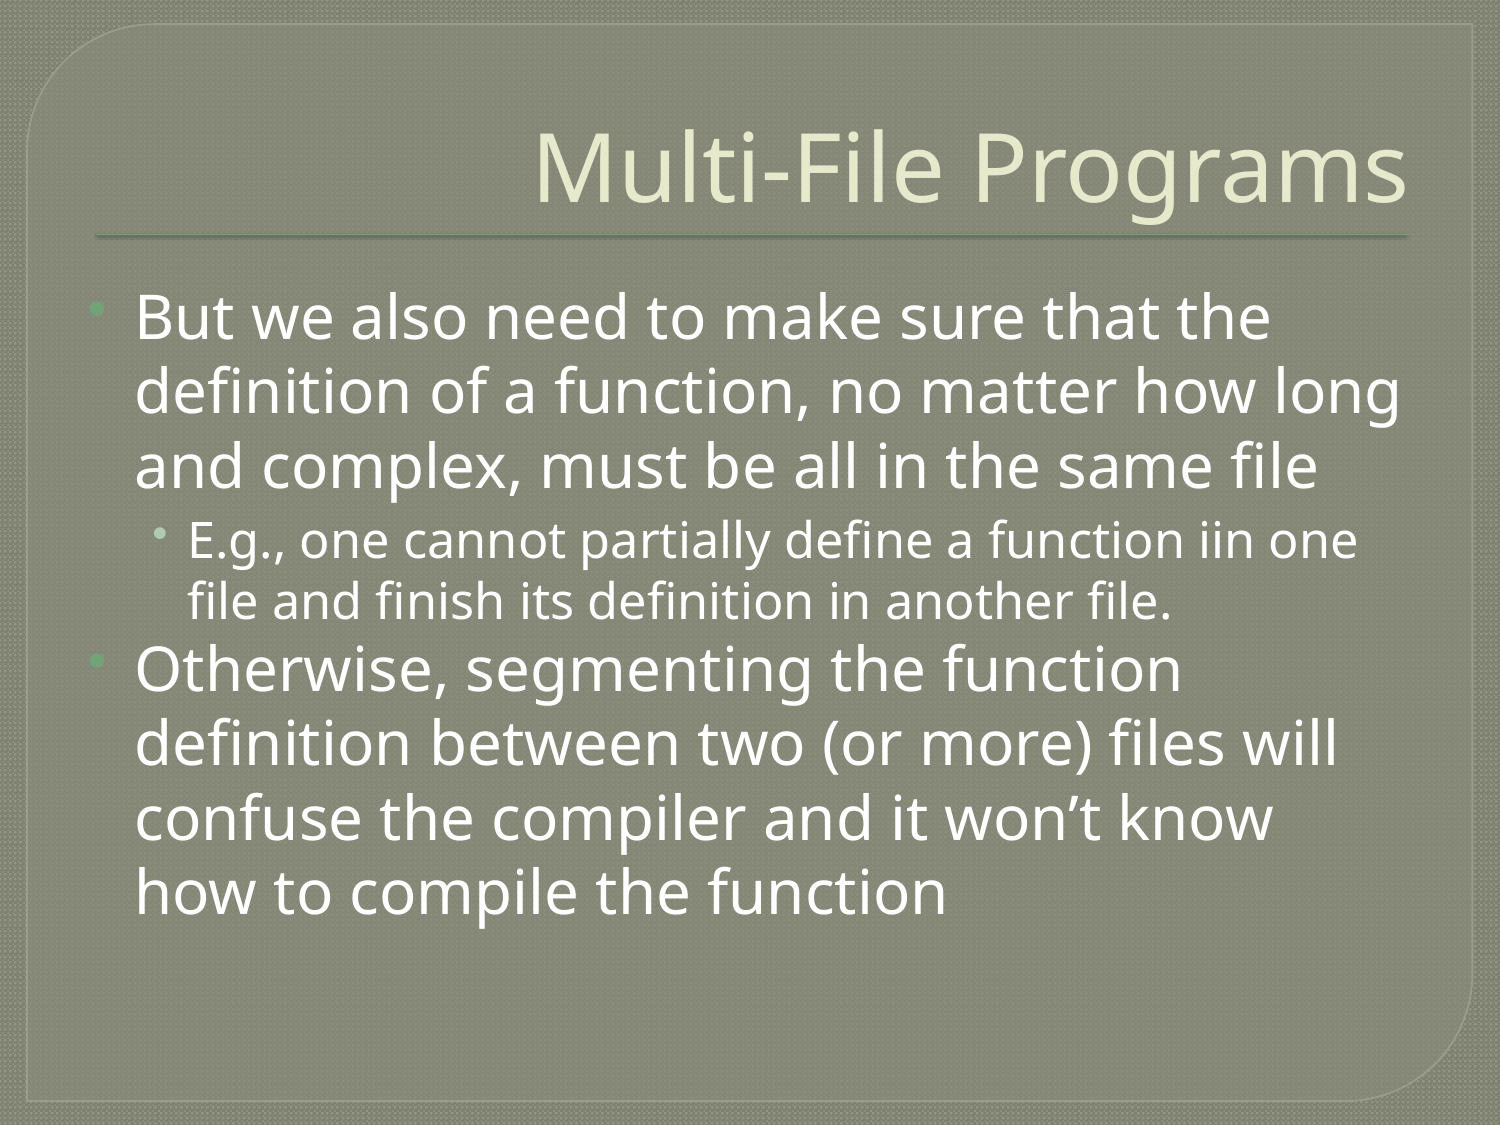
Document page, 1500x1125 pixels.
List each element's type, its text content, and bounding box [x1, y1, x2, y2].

list But we also need to make sure that the definition of a function, no matter how long and complex, must be all in the same file E.g., one cannot partially define a function iin one file and finish its definition in another file. Otherwise, segmenting the function definition between two (or more) files will confuse the compiler and it won’t know how to compile the function [75, 270, 1425, 1013]
title Multi-File Programs [75, 41, 1425, 230]
